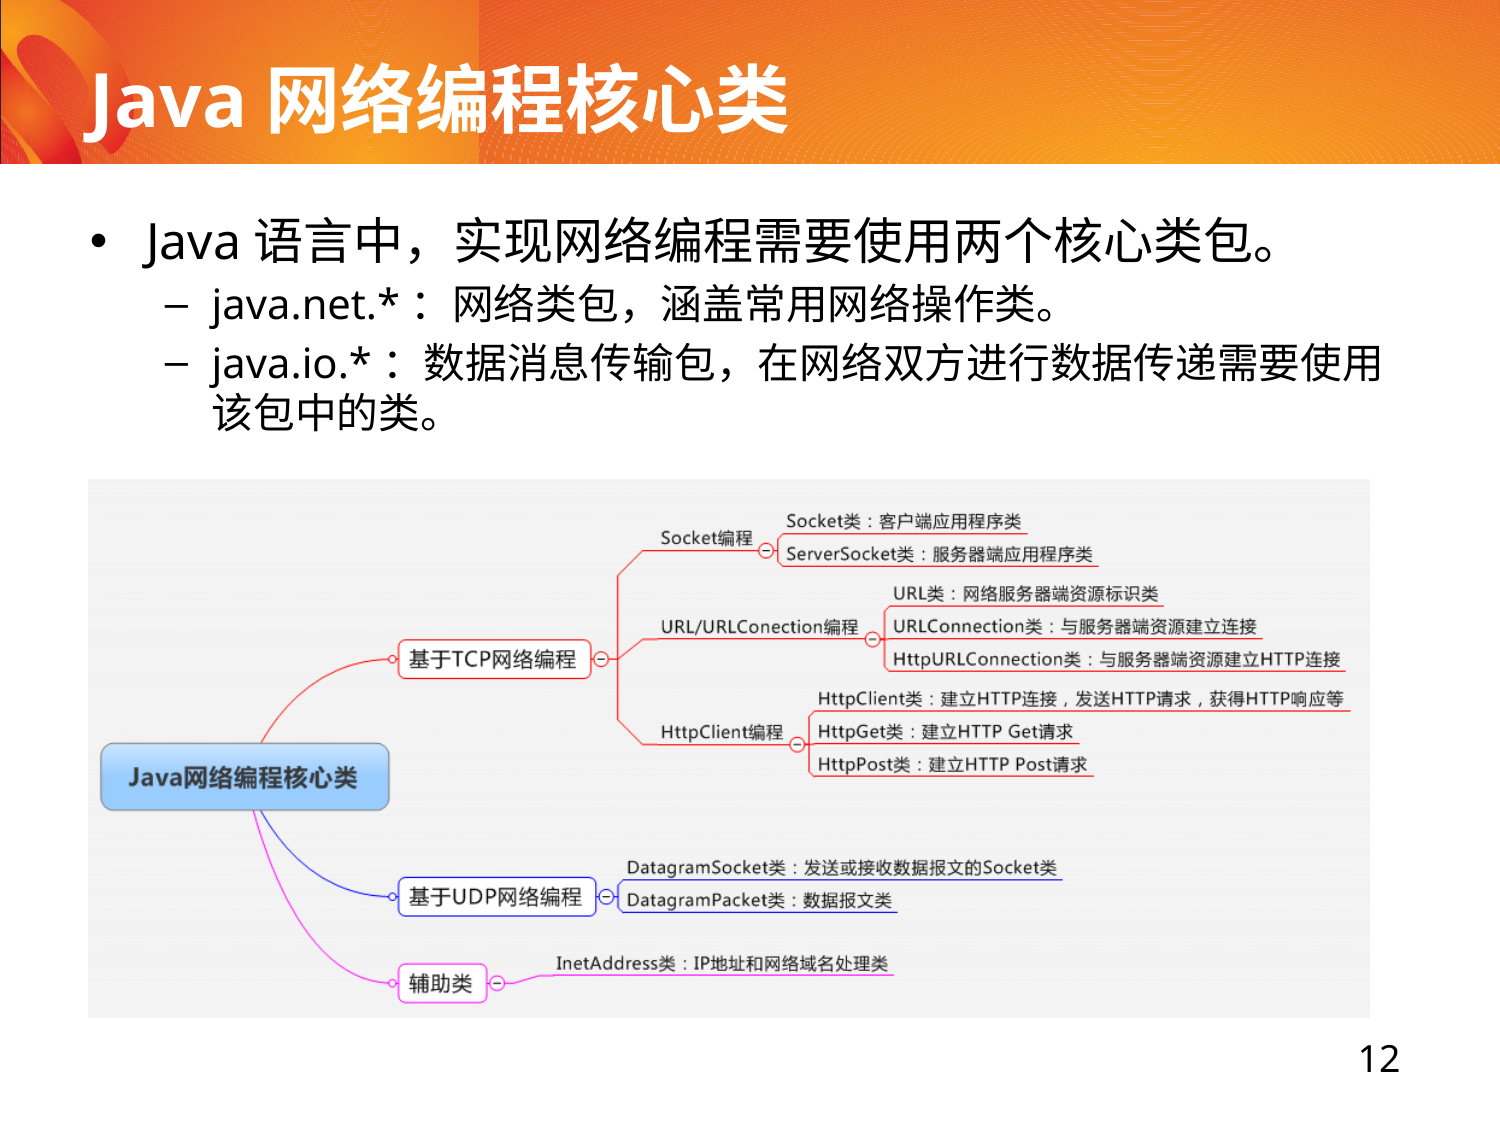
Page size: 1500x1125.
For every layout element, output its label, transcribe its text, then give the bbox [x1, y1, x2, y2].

list Java语言中，实现网络编程需要使用两个核心类包。 java.net.*：网络类包，涵盖常用网络操作类。 java.io.*：数据消息传输包，在网络双方进行数据传递需要使用该包中的类。 [75, 190, 1425, 1005]
title Java网络编程核心类 [75, 45, 1425, 167]
picture [88, 479, 1370, 1019]
picture [0, 0, 1500, 164]
